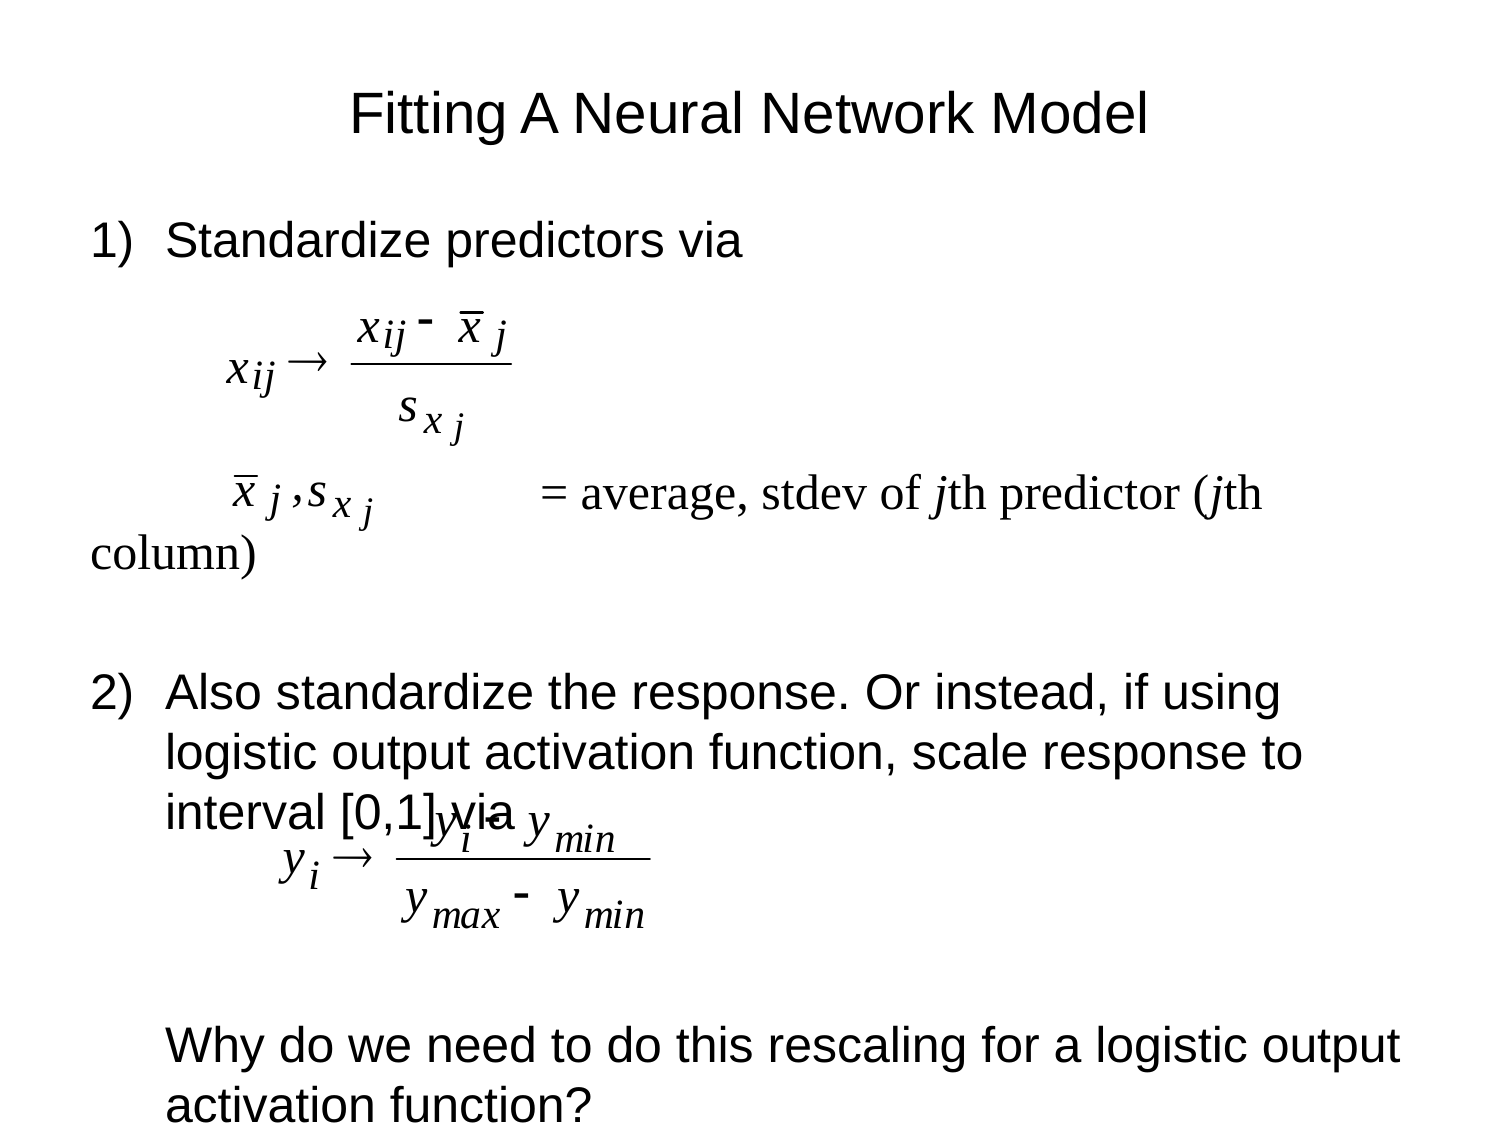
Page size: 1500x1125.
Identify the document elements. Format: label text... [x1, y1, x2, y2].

title Fitting A Neural Network Model [74, 44, 1426, 176]
list 1) Standardize predictors via = average, stdev of jth predictor (jth column) 2) Also standardize the response. Or instead, if using logistic output activation function, scale response to interval [0,1] via Why do we need to do this rescaling for a logistic output activation function? [74, 199, 1426, 1051]
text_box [216, 288, 521, 457]
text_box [222, 458, 386, 542]
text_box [269, 788, 662, 939]
